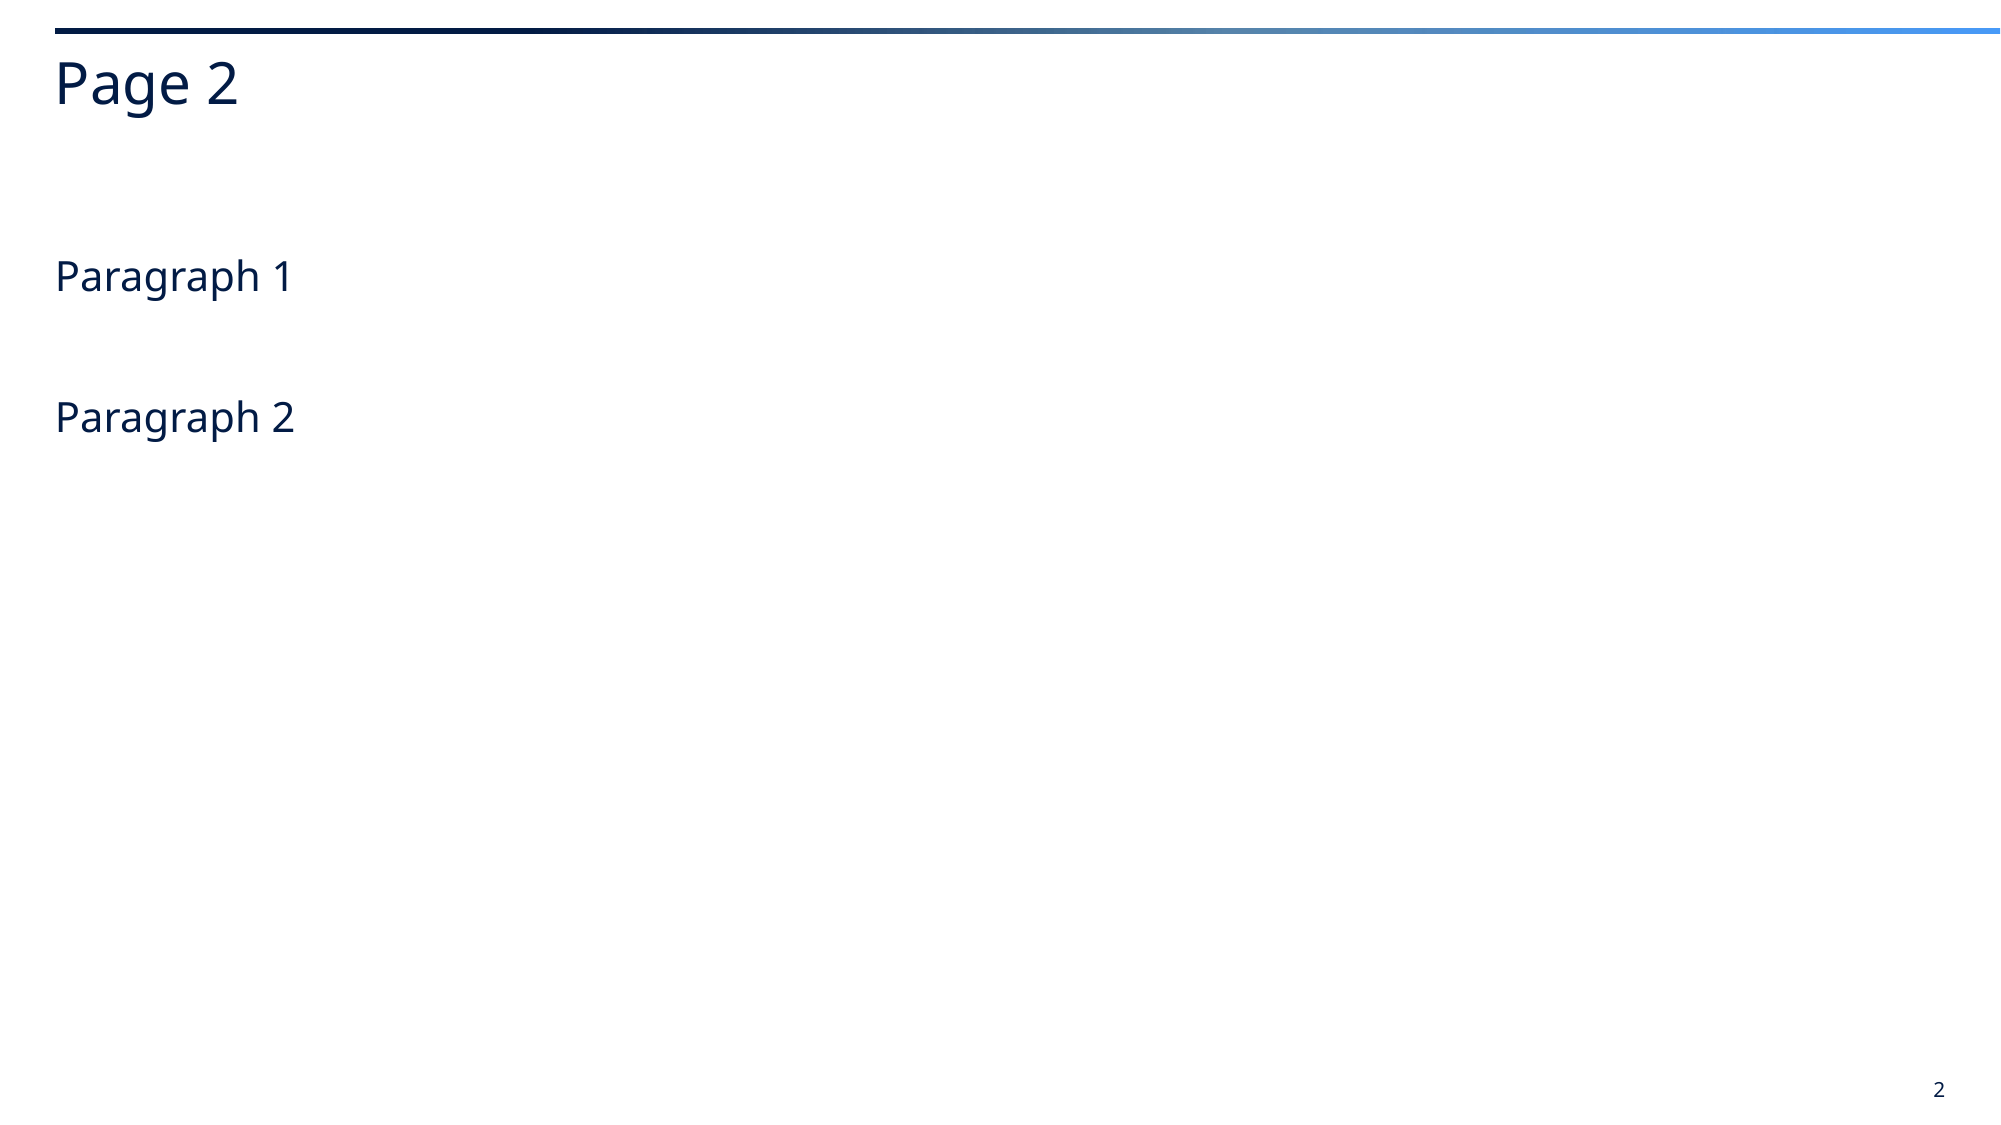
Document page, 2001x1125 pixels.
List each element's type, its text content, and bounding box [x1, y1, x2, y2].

picture [55, 28, 2001, 34]
list Paragraph 1 Paragraph 2 [55, 249, 1945, 1035]
title Page 2 [55, 48, 1945, 124]
